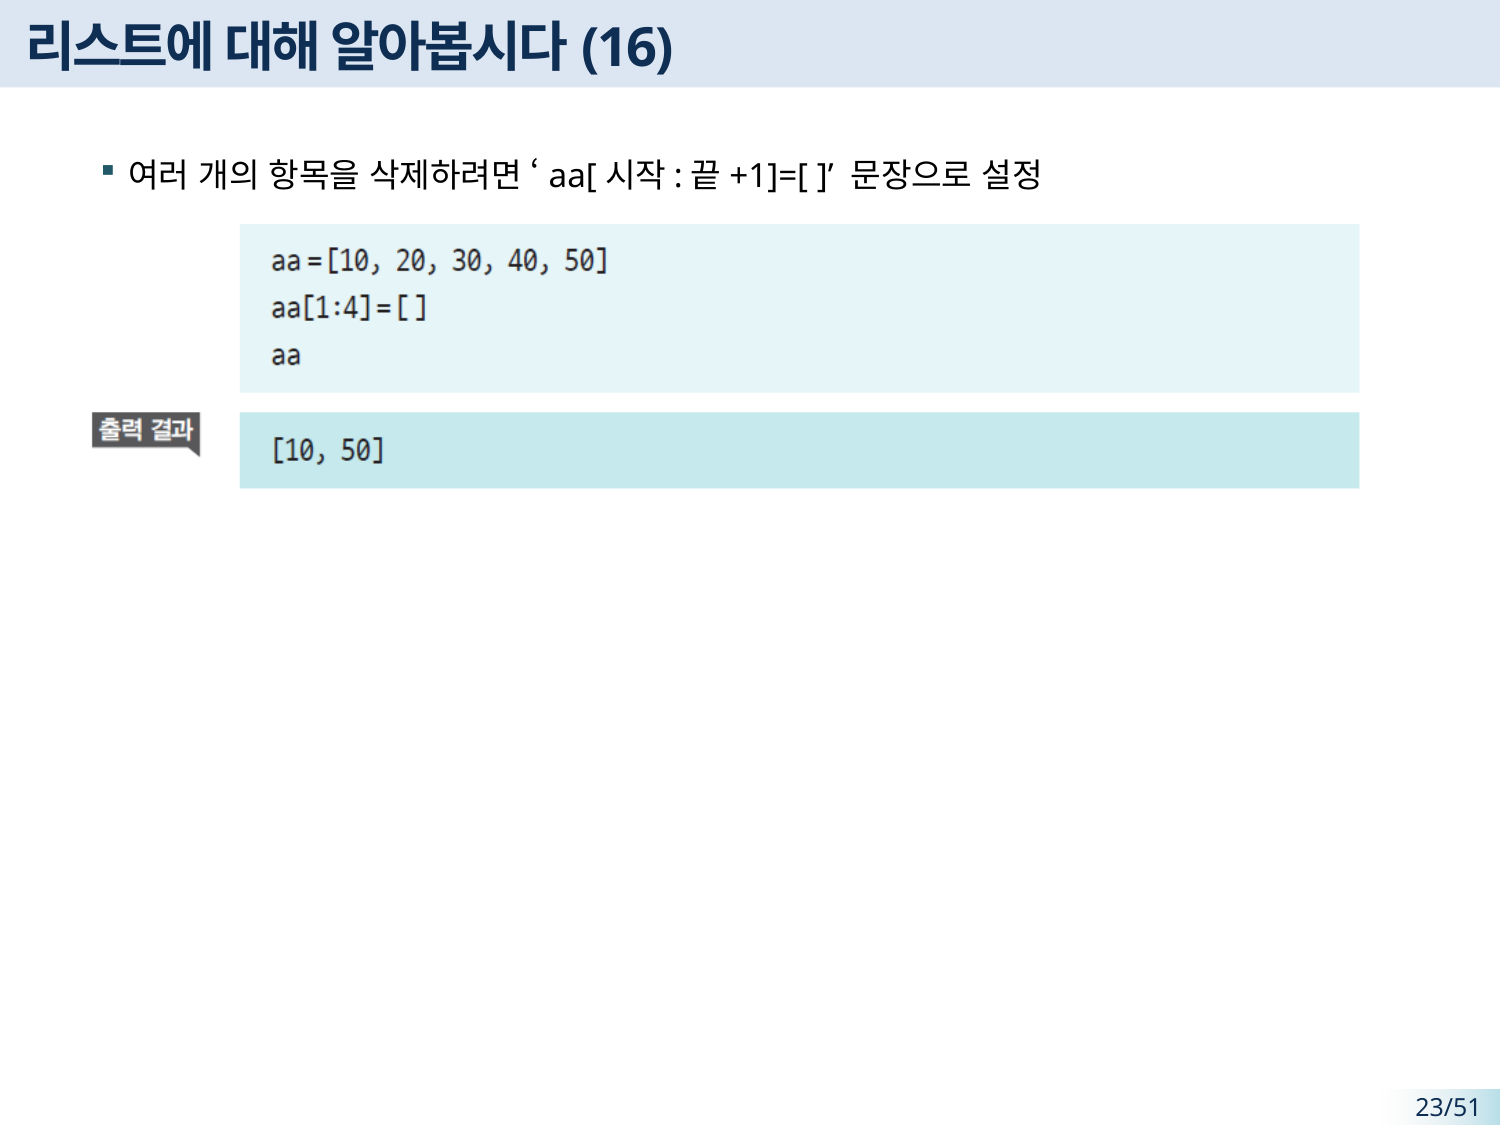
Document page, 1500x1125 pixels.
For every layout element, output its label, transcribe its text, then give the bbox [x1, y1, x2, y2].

list 여러 개의 항목을 삭제하려면 ‘aa[시작:끝+1]=[ ]’ 문장으로 설정 [10, 126, 1481, 1057]
title 리스트에 대해 알아봅시다(16) [10, 5, 1288, 84]
picture [84, 224, 1361, 490]
